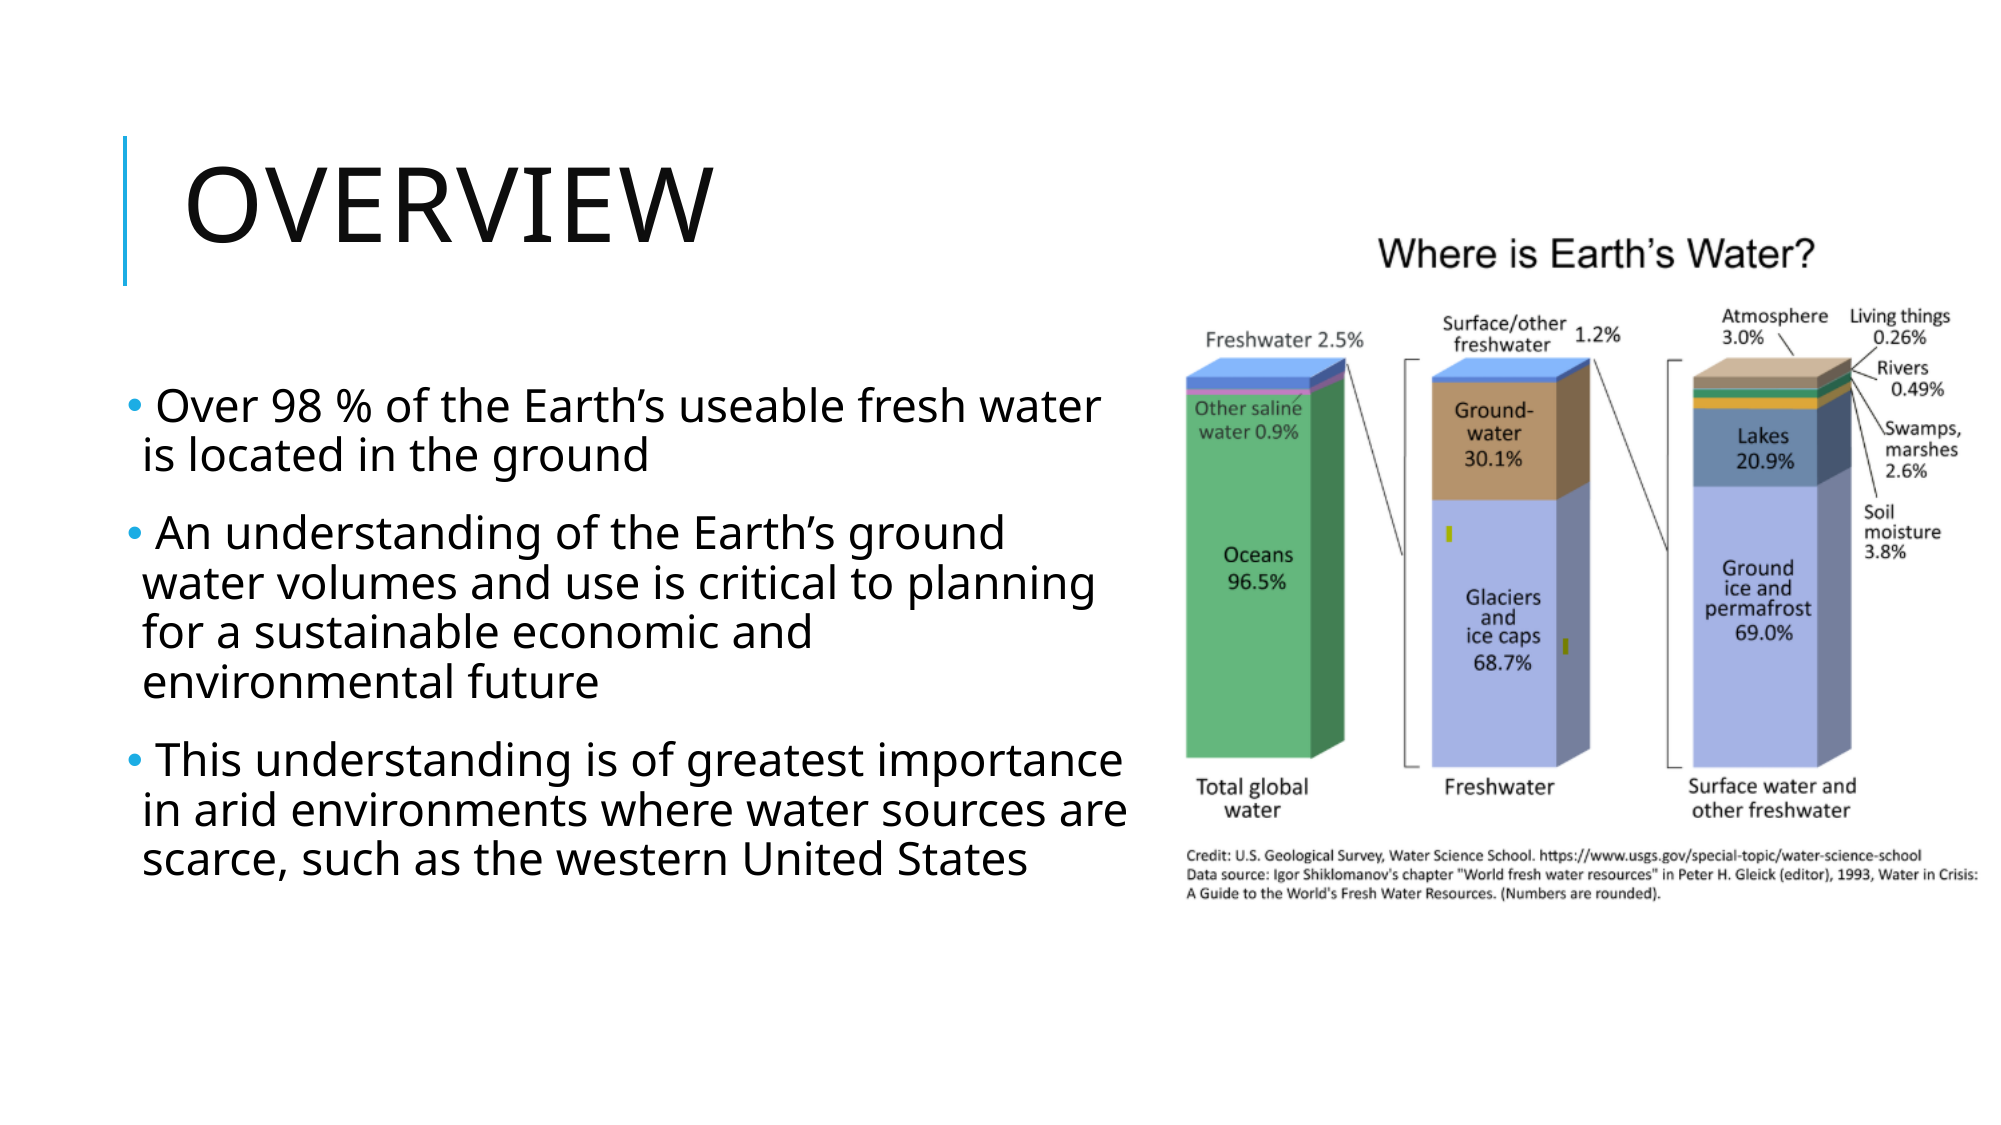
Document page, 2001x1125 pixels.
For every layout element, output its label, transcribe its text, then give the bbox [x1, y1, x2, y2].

picture [1146, 138, 2000, 917]
list Over 98 % of the Earth’s useable fresh water is located in the ground An understanding of the Earth’s ground water volumes and use is critical to planning for a sustainable economic and environmental future This understanding is of greatest importance in arid environments where water sources are scarce, such as the western United States [119, 375, 1147, 1035]
title Overview [168, 90, 1763, 336]
